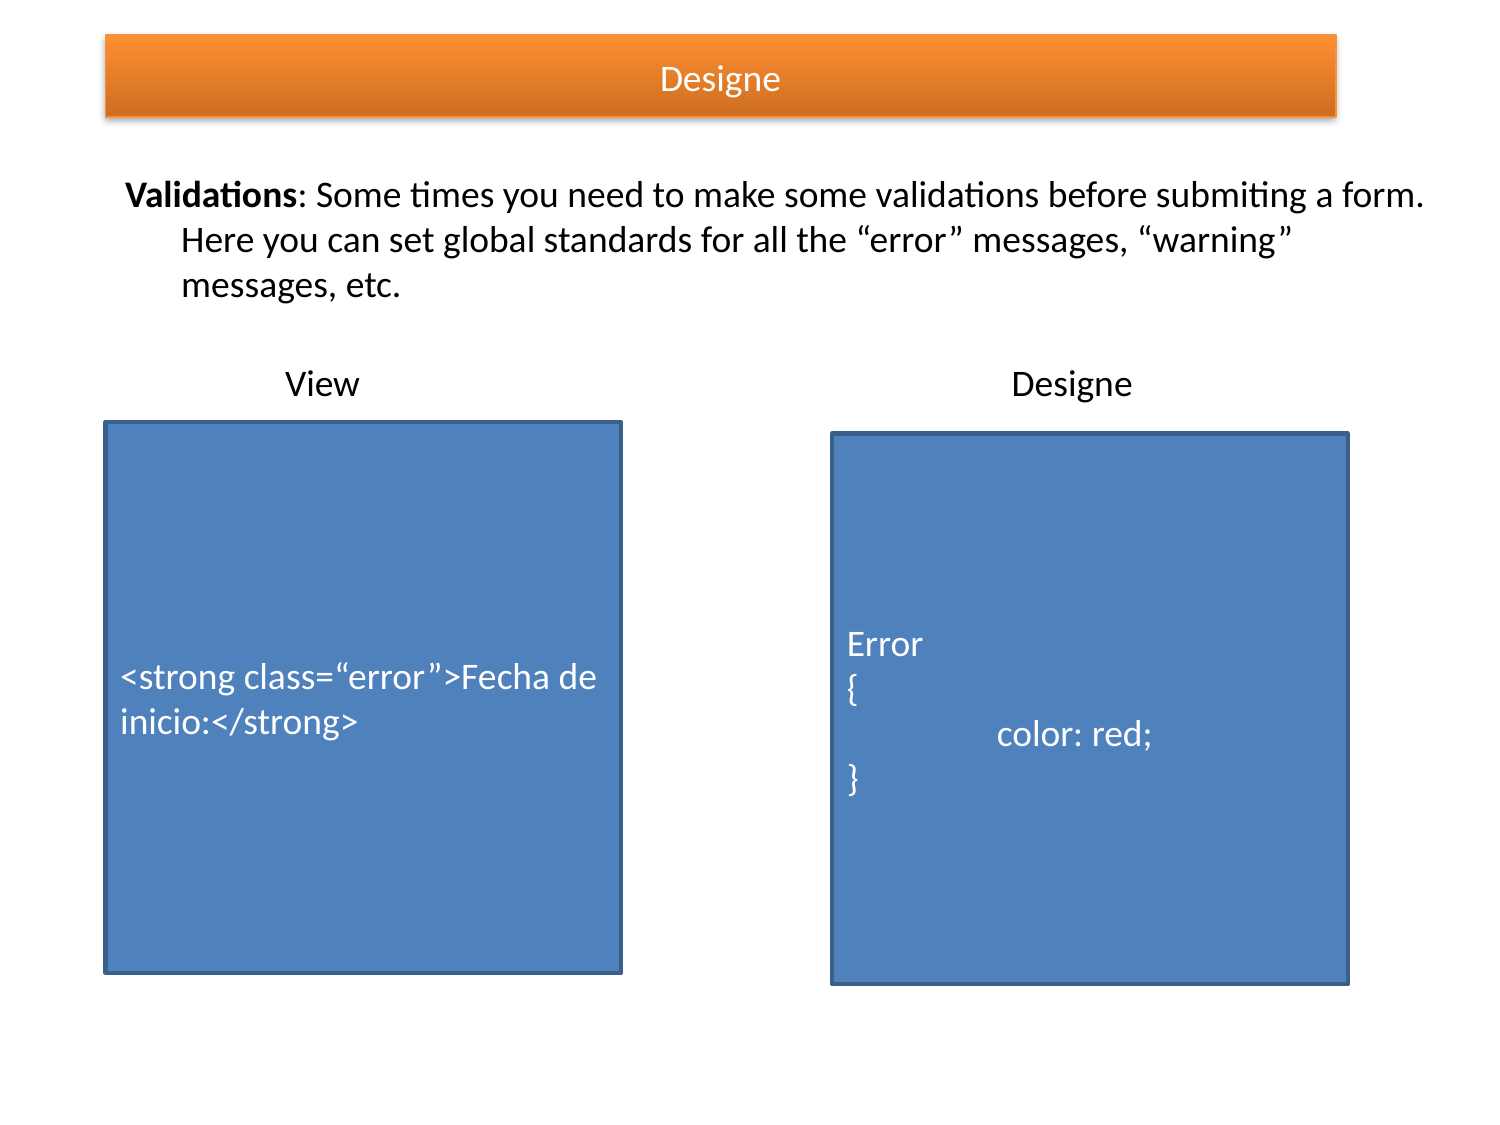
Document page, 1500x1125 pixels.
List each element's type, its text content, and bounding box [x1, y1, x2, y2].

text_box Designe [996, 351, 1148, 412]
text_box Designe [105, 34, 1337, 118]
text_box Validations: Some times you need to make some validations before submiting a form. Here you can set global standards for all the “error” messages, “warning” messages, etc. [35, 117, 1454, 312]
text_box Error { color: red; } [830, 431, 1350, 986]
text_box View [270, 351, 375, 412]
text_box <strong class=“error”>Fecha de inicio:</strong> [103, 420, 623, 975]
